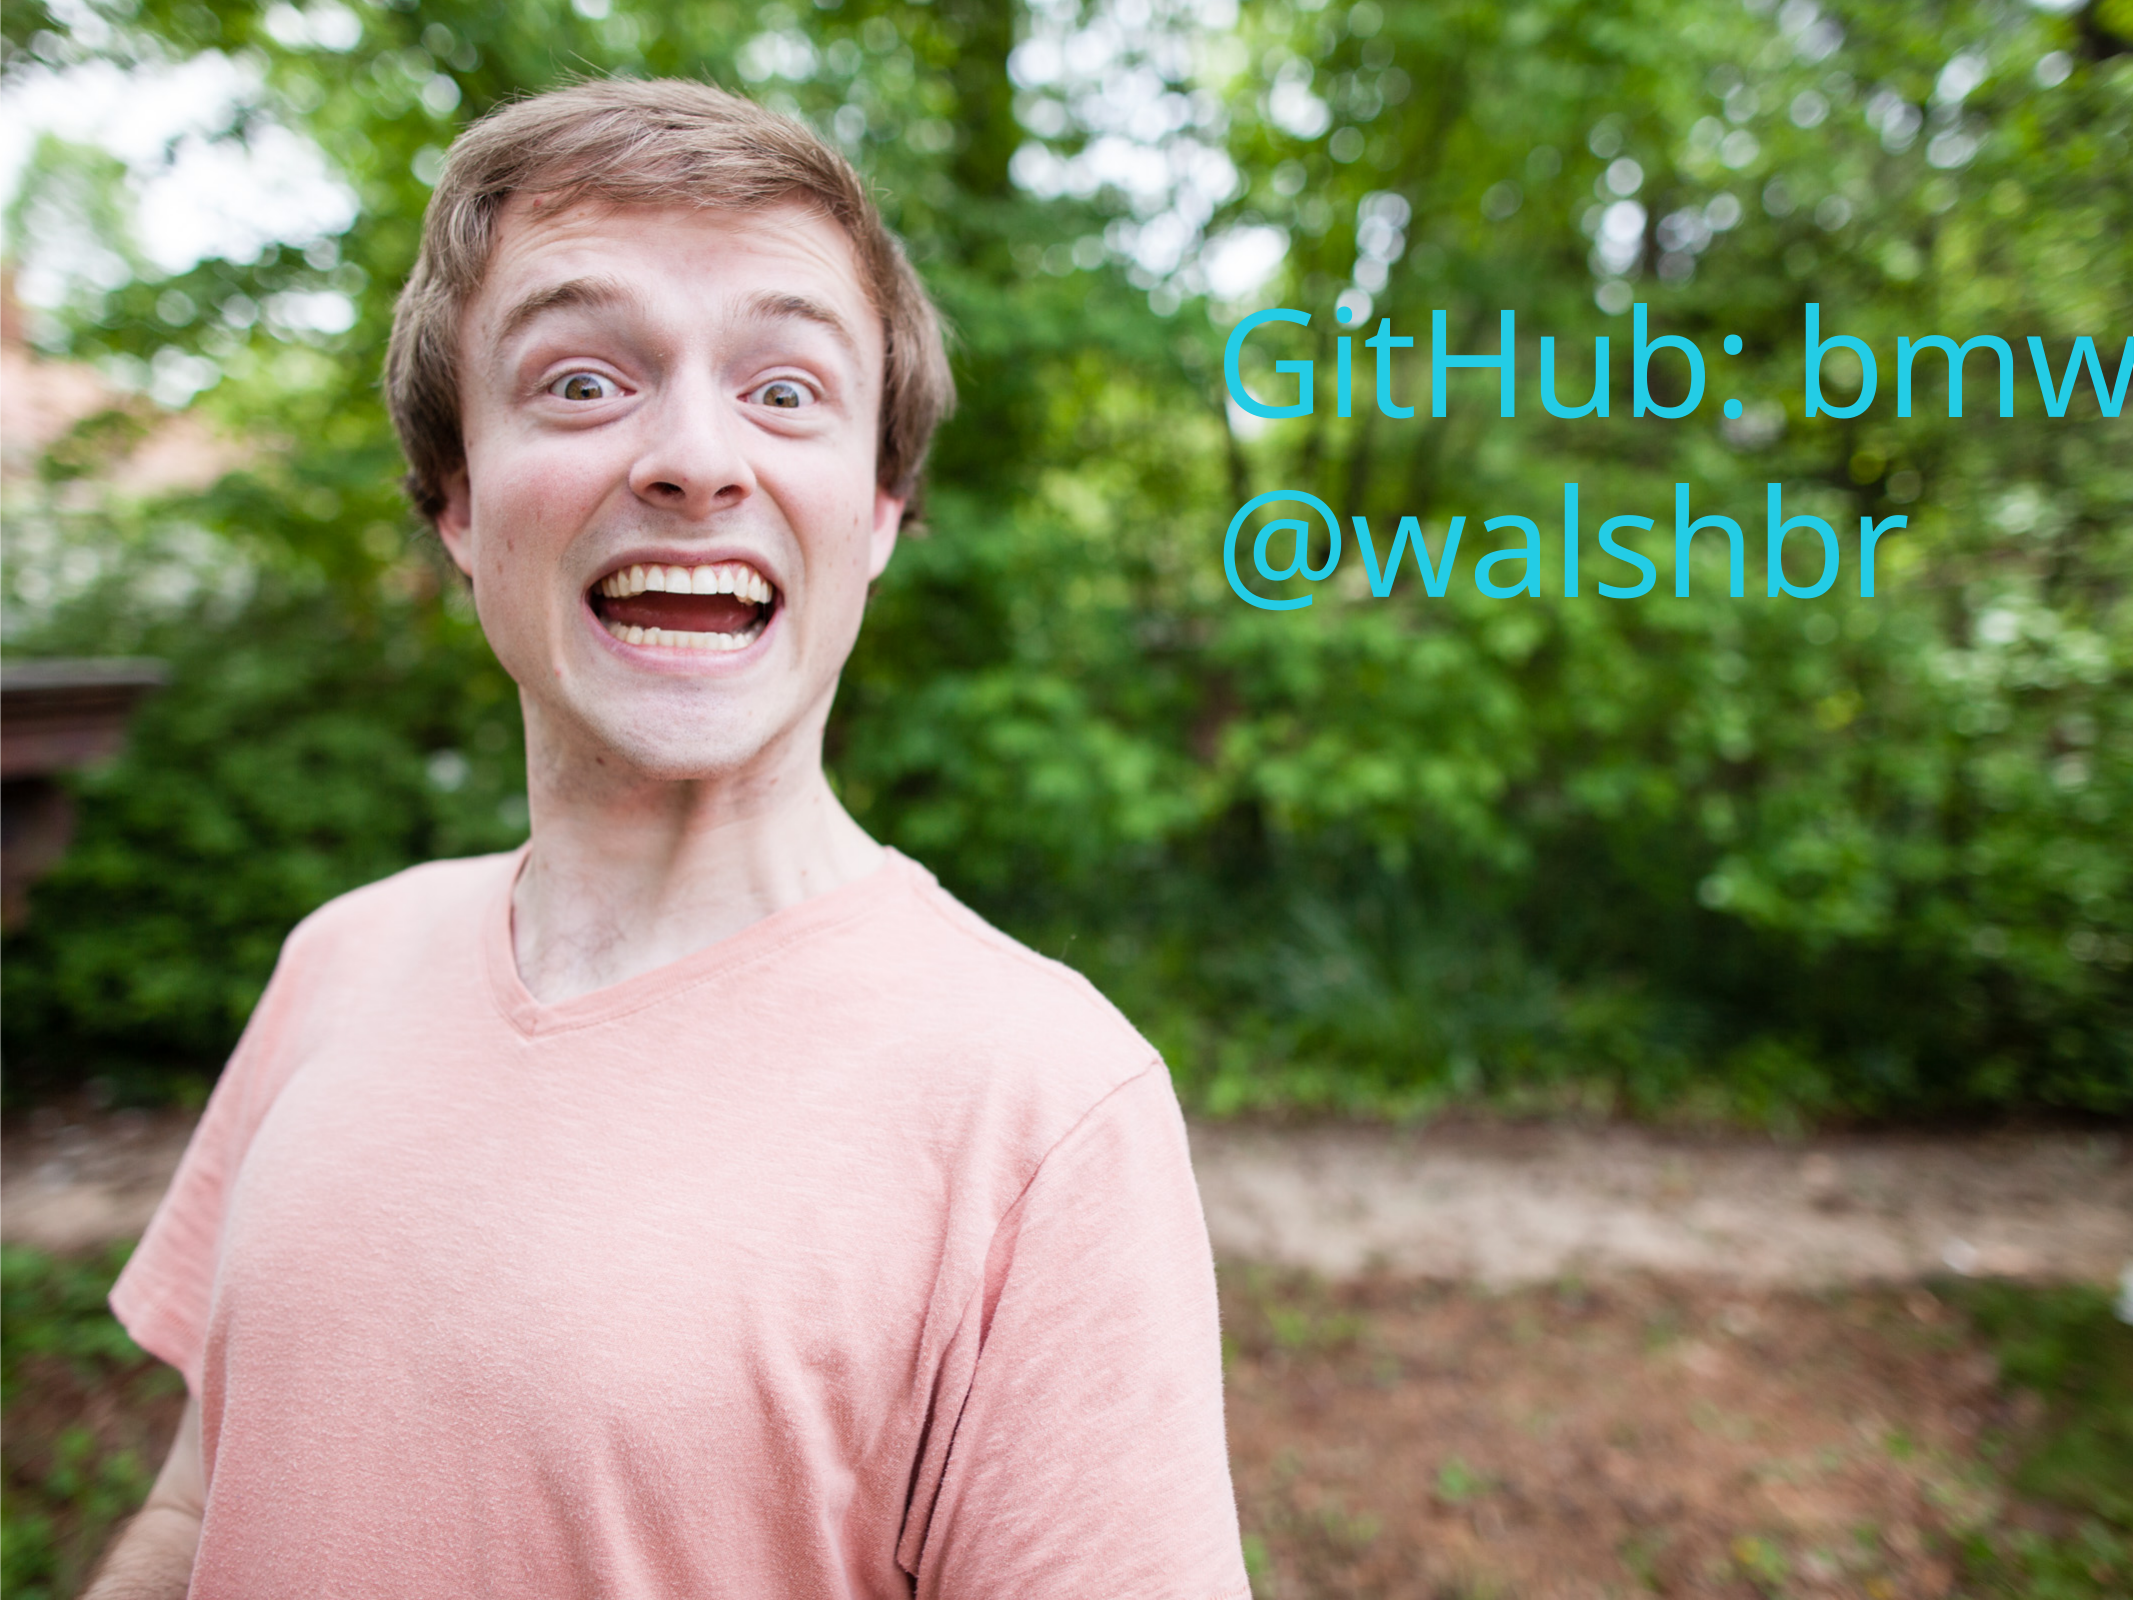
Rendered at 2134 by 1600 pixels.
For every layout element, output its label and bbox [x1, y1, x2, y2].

text_box [0, 0, 2134, 1600]
